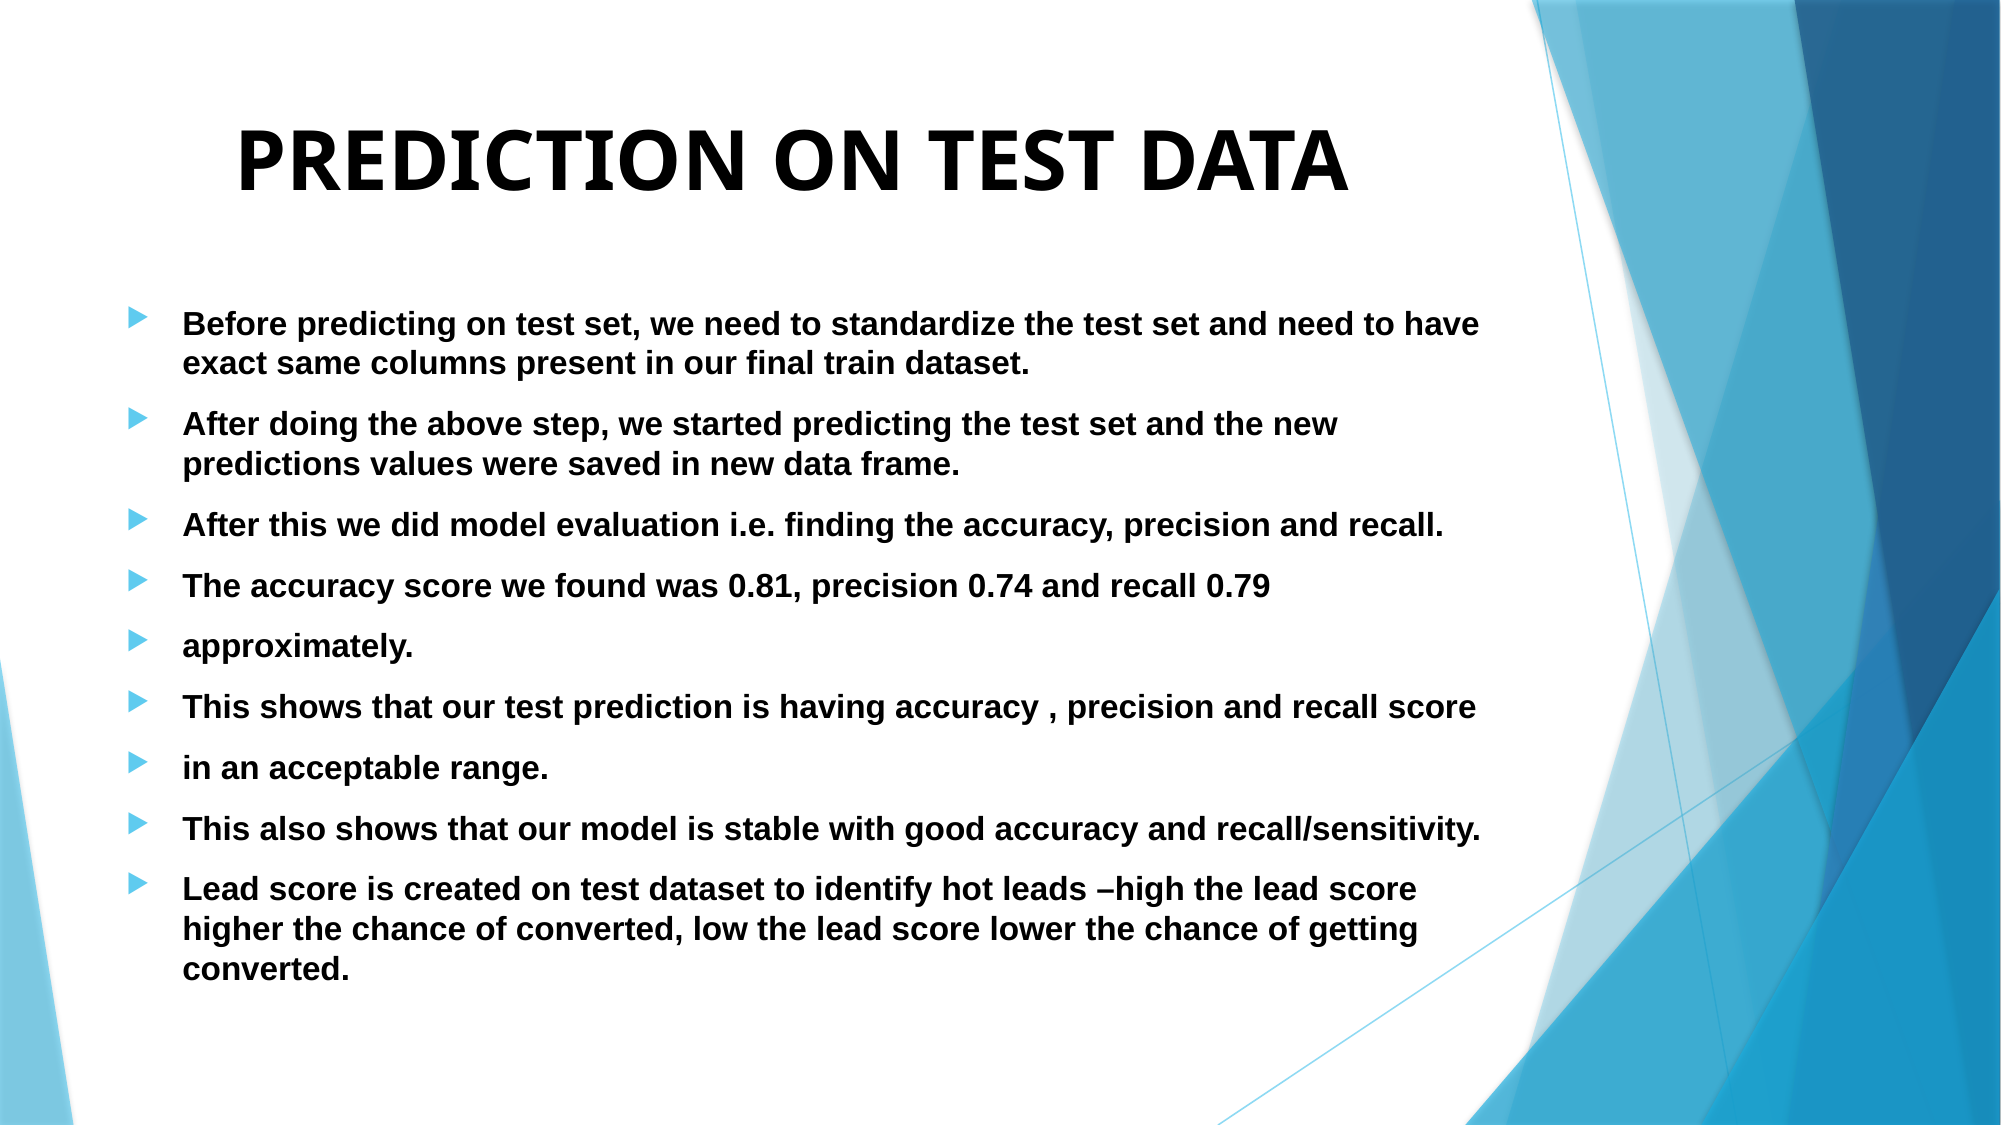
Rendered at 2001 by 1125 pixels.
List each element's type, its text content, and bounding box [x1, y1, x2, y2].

title PREDICTION ON TEST DATA [111, 99, 1522, 294]
list Before predicting on test set, we need to standardize the test set and need to have exact same columns present in our final train dataset. After doing the above step, we started predicting the test set and the new predictions values were saved in new data frame. After this we did model evaluation i.e. finding the accuracy, precision and recall. The accuracy score we found was 0.81, precision 0.74 and recall 0.79 approximately. This shows that our test prediction is having accuracy , precision and recall score in an acceptable range. This also shows that our model is stable with good accuracy and recall/sensitivity. Lead score is created on test dataset to identify hot leads –high the lead score higher the chance of converted, low the lead score lower the chance of getting converted. [111, 294, 1522, 991]
